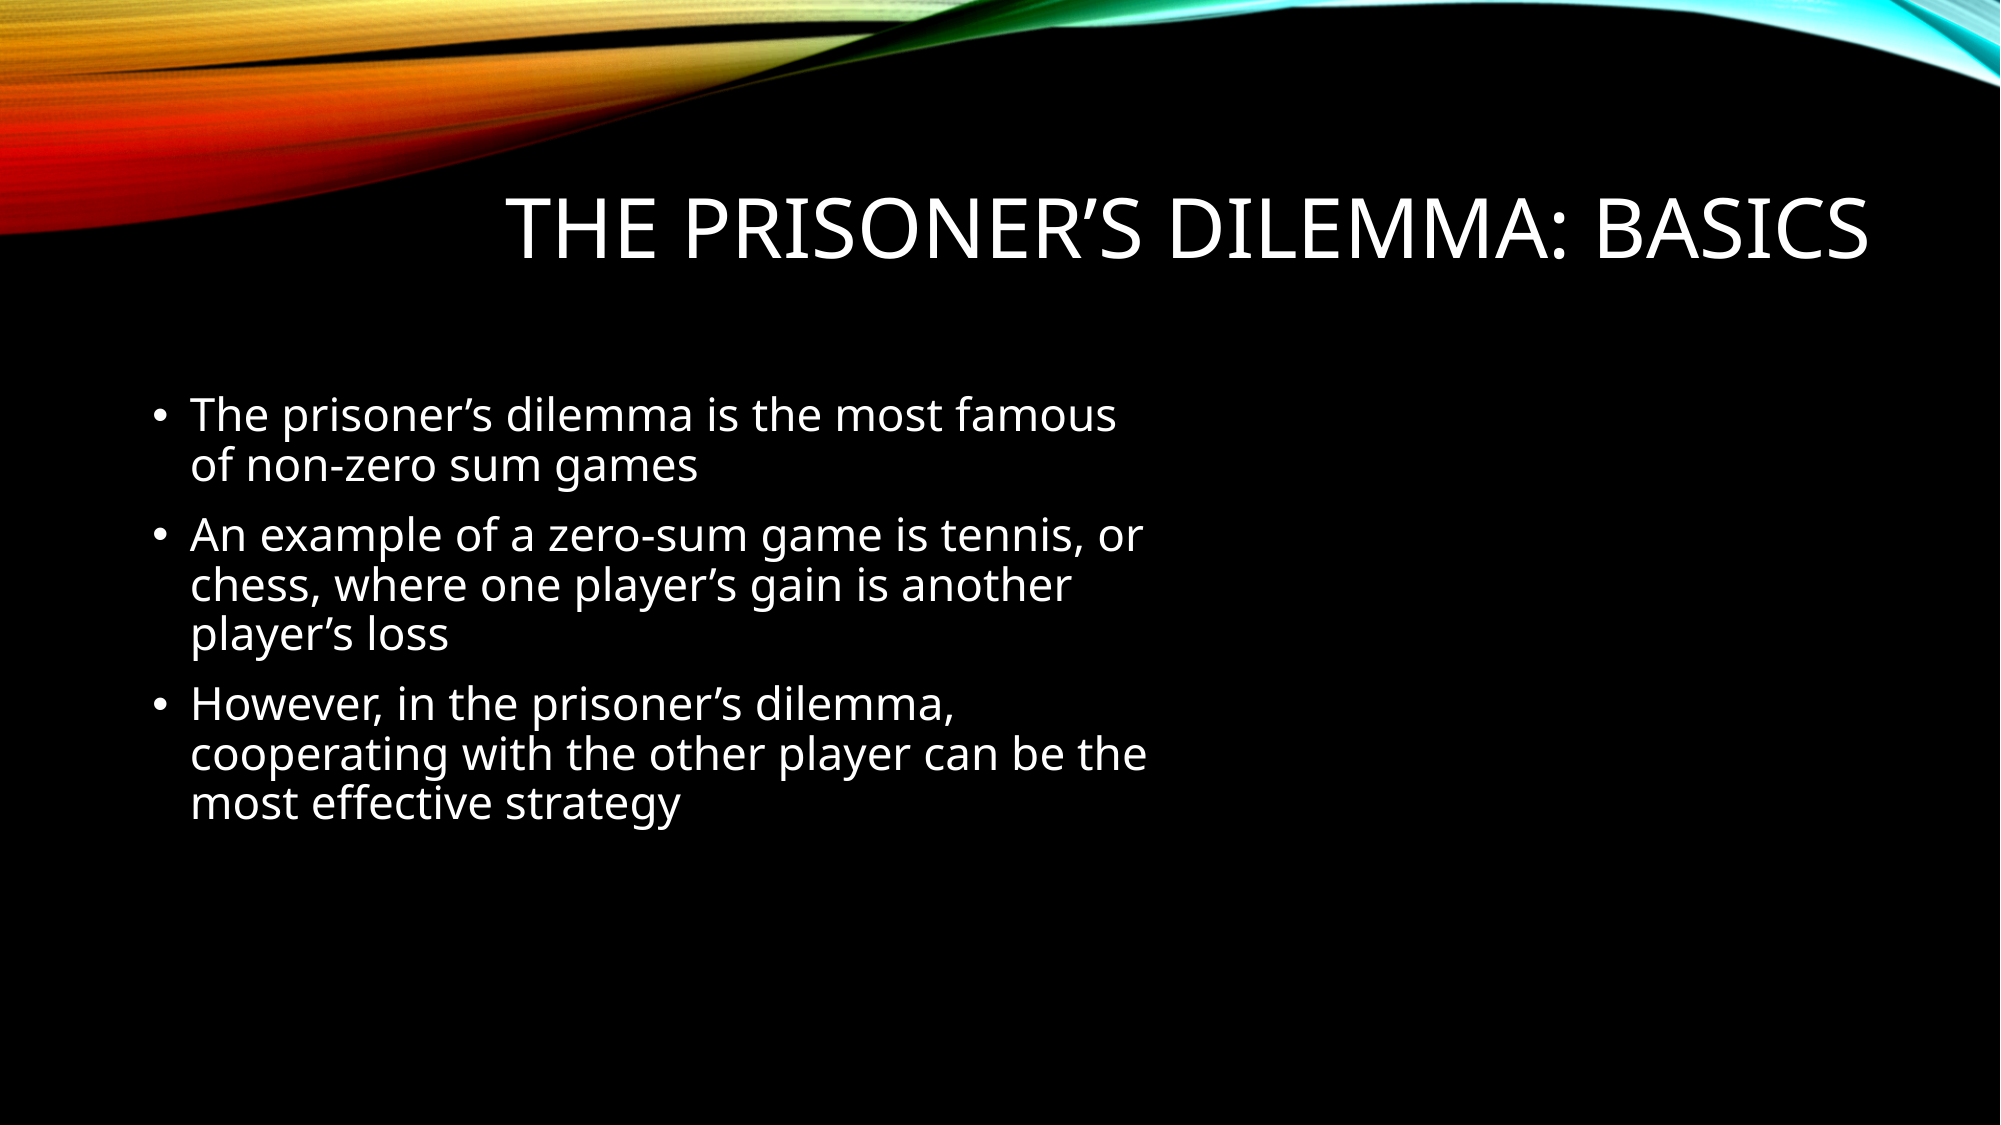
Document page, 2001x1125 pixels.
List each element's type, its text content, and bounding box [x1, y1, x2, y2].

title The prisoner’s dilemma: BAsics [474, 125, 1888, 338]
picture [0, 0, 2000, 237]
list [112, 360, 1888, 1021]
text_box The prisoner’s dilemma is the most famous of non-zero sum games An example of a zero-sum game is tennis, or chess, where one player’s gain is another player’s loss However, in the prisoner’s dilemma, cooperating with the other player can be the most effective strategy [137, 384, 1173, 1045]
